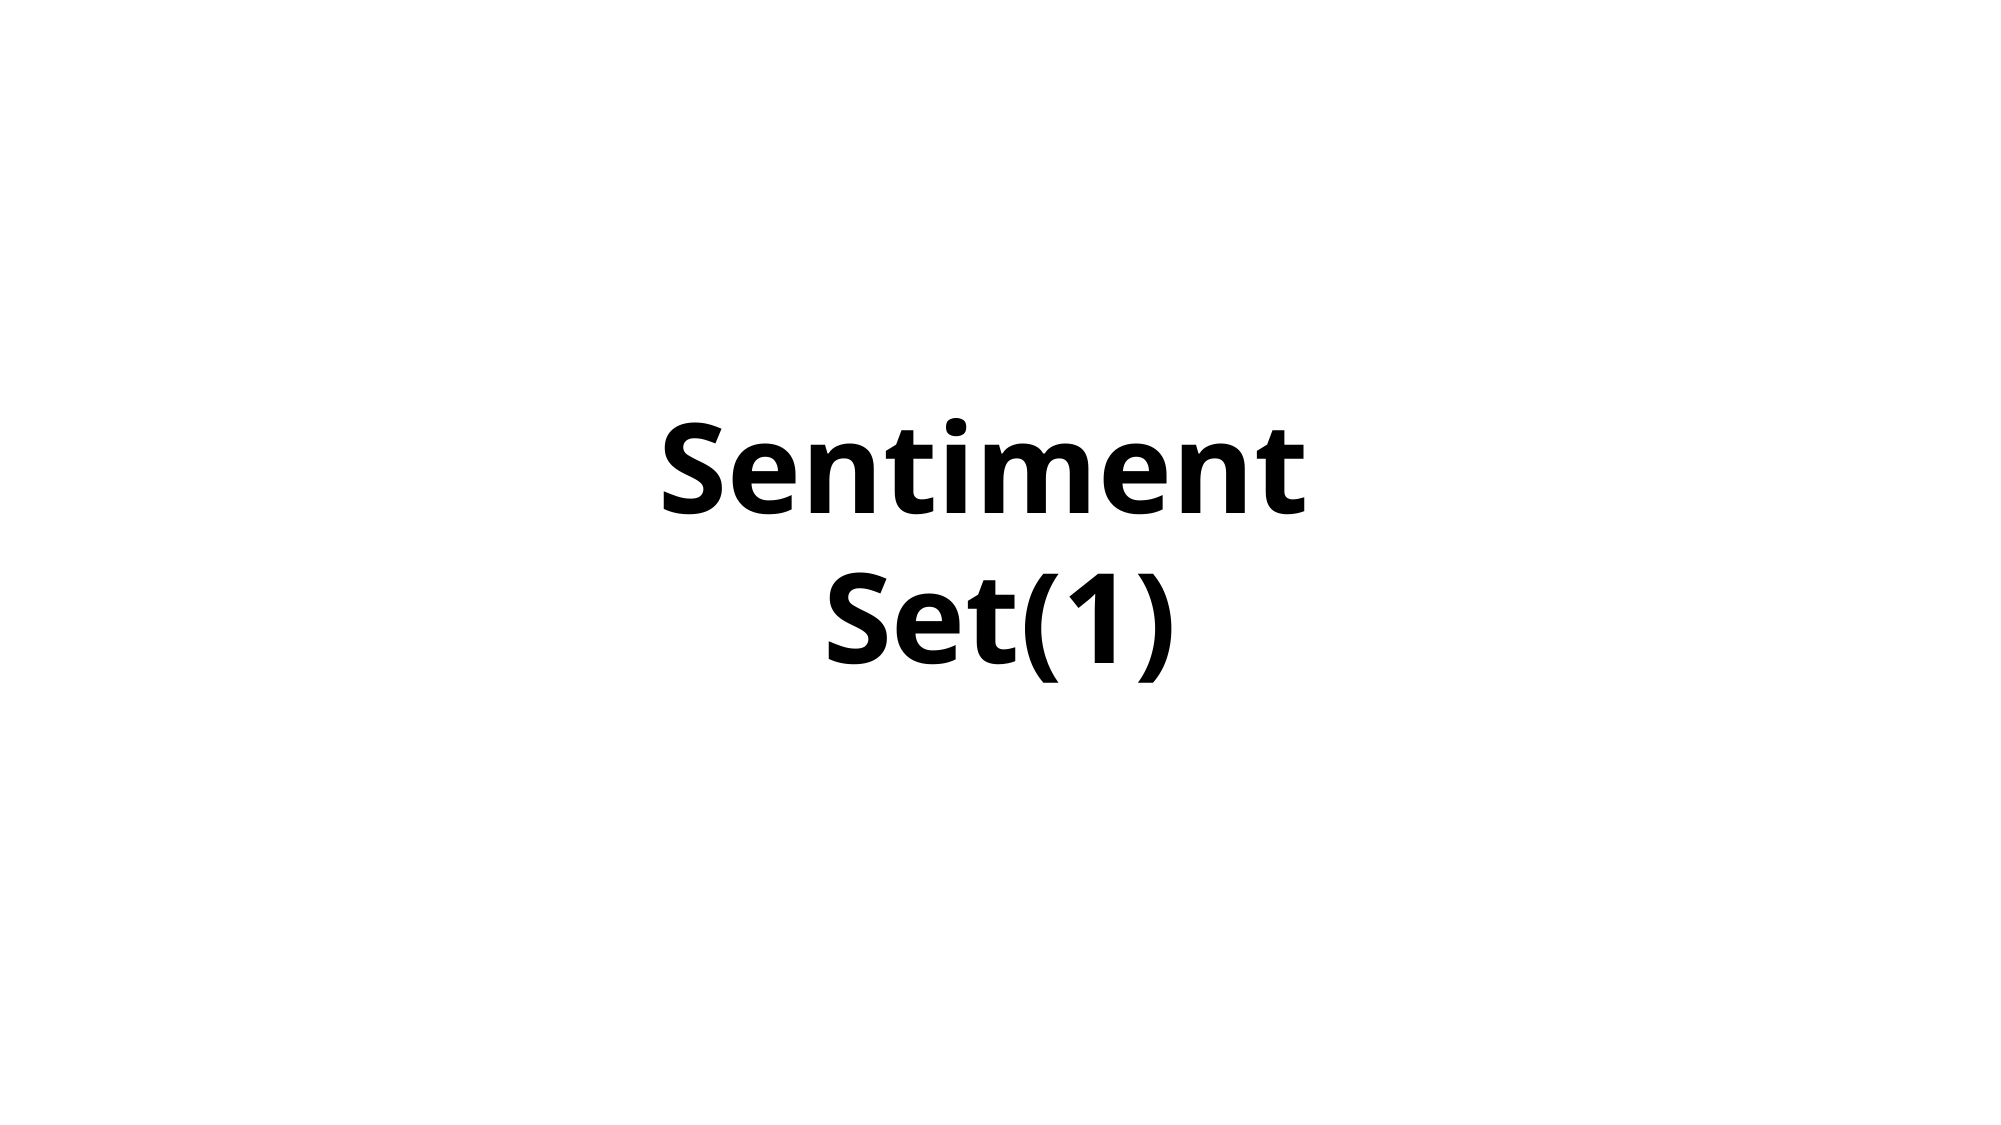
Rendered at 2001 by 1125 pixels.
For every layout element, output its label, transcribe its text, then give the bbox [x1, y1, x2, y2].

text_box Sentiment Set(1) [537, 319, 1463, 759]
